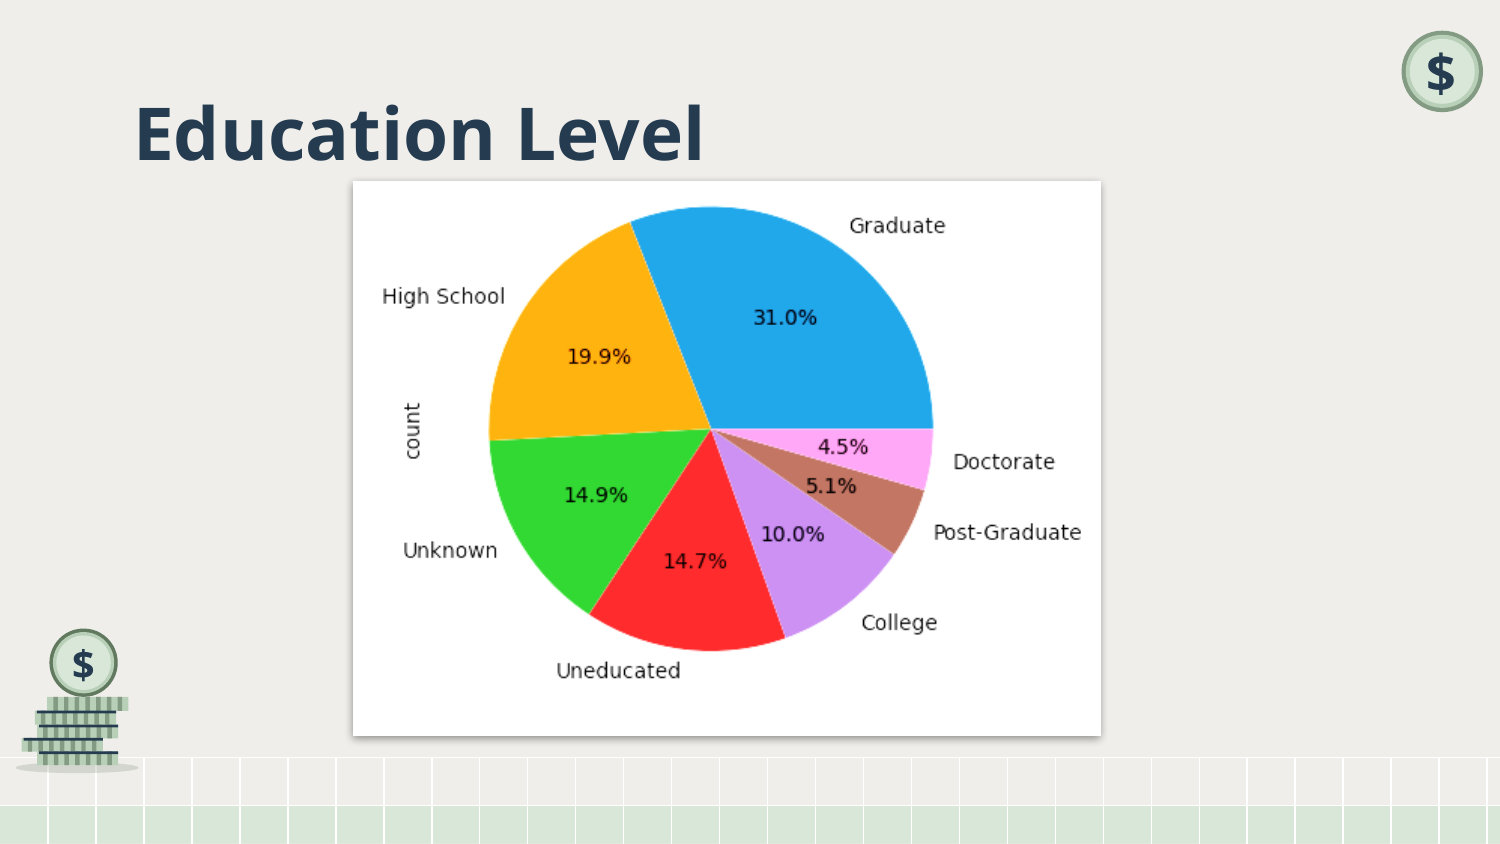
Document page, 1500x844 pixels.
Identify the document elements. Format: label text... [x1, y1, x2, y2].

picture [367, 195, 1087, 723]
title Education Level [118, 72, 1382, 167]
